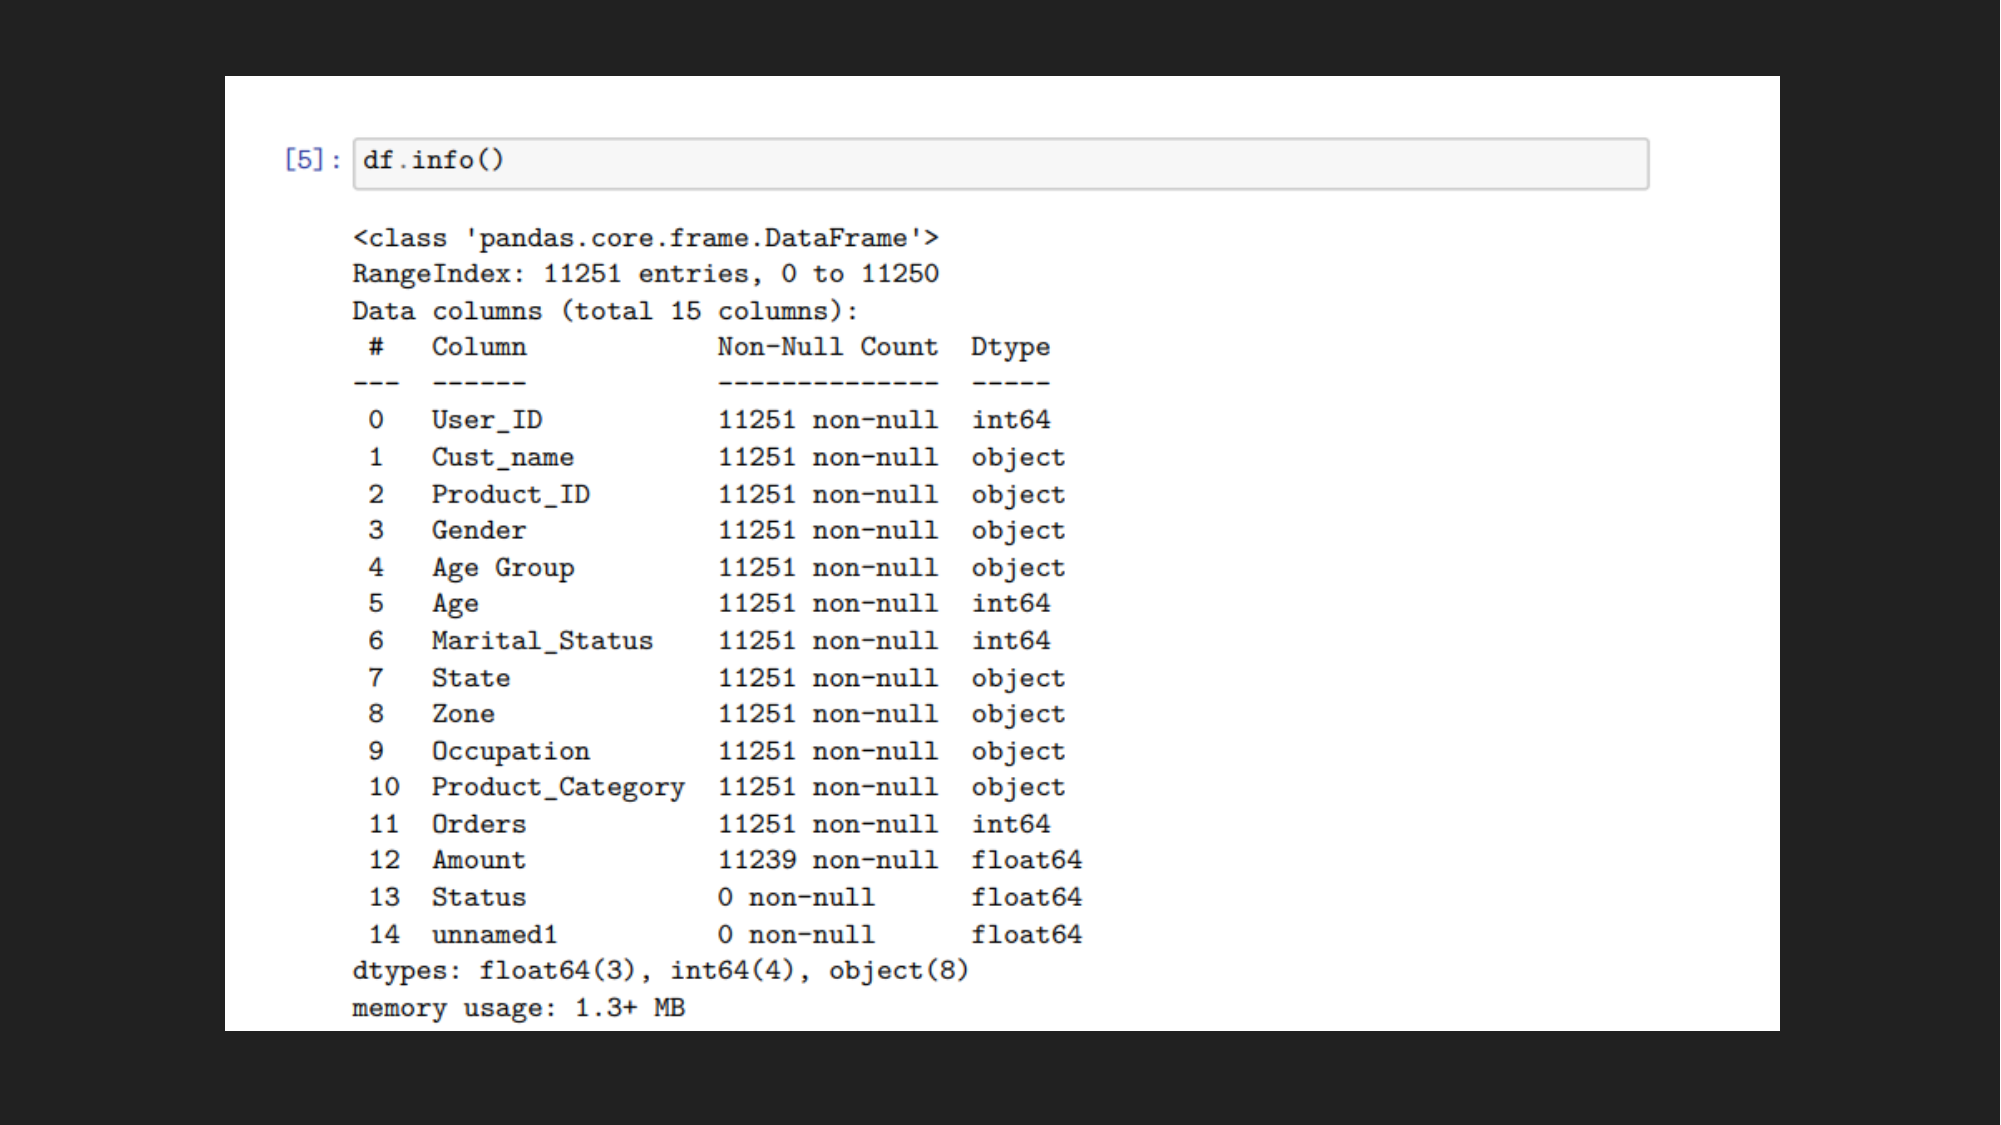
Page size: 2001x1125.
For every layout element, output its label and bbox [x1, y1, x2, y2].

picture [224, 76, 1780, 1032]
